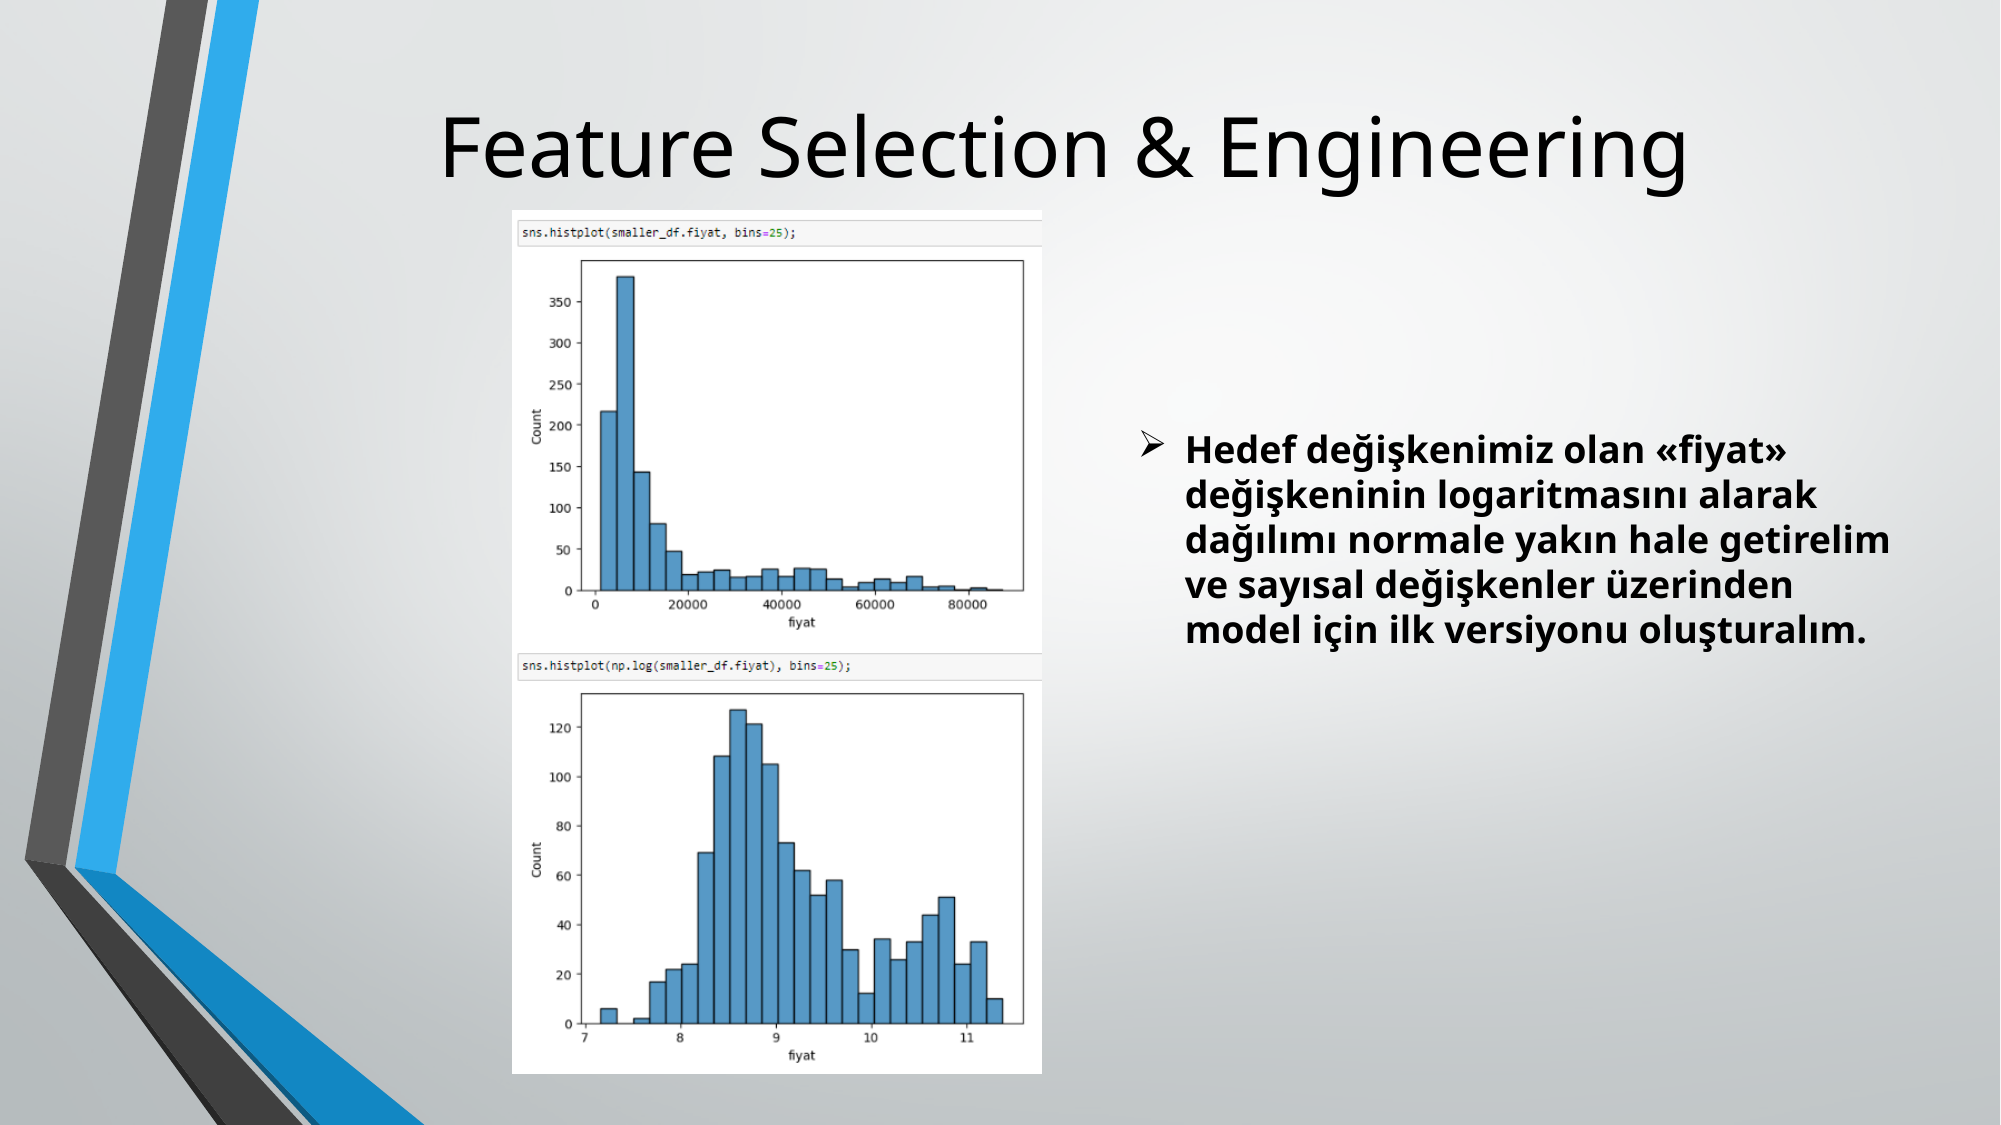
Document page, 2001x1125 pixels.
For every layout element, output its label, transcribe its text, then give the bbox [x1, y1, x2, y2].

title Feature Selection & Engineering [243, 0, 1887, 288]
picture [512, 210, 1043, 1074]
text_box Hedef değişkenimiz olan «fiyat» değişkeninin logaritmasını alarak dağılımı normale yakın hale getirelim ve sayısal değişkenler üzerinden model için ilk versiyonu oluşturalım. [1123, 418, 1921, 659]
